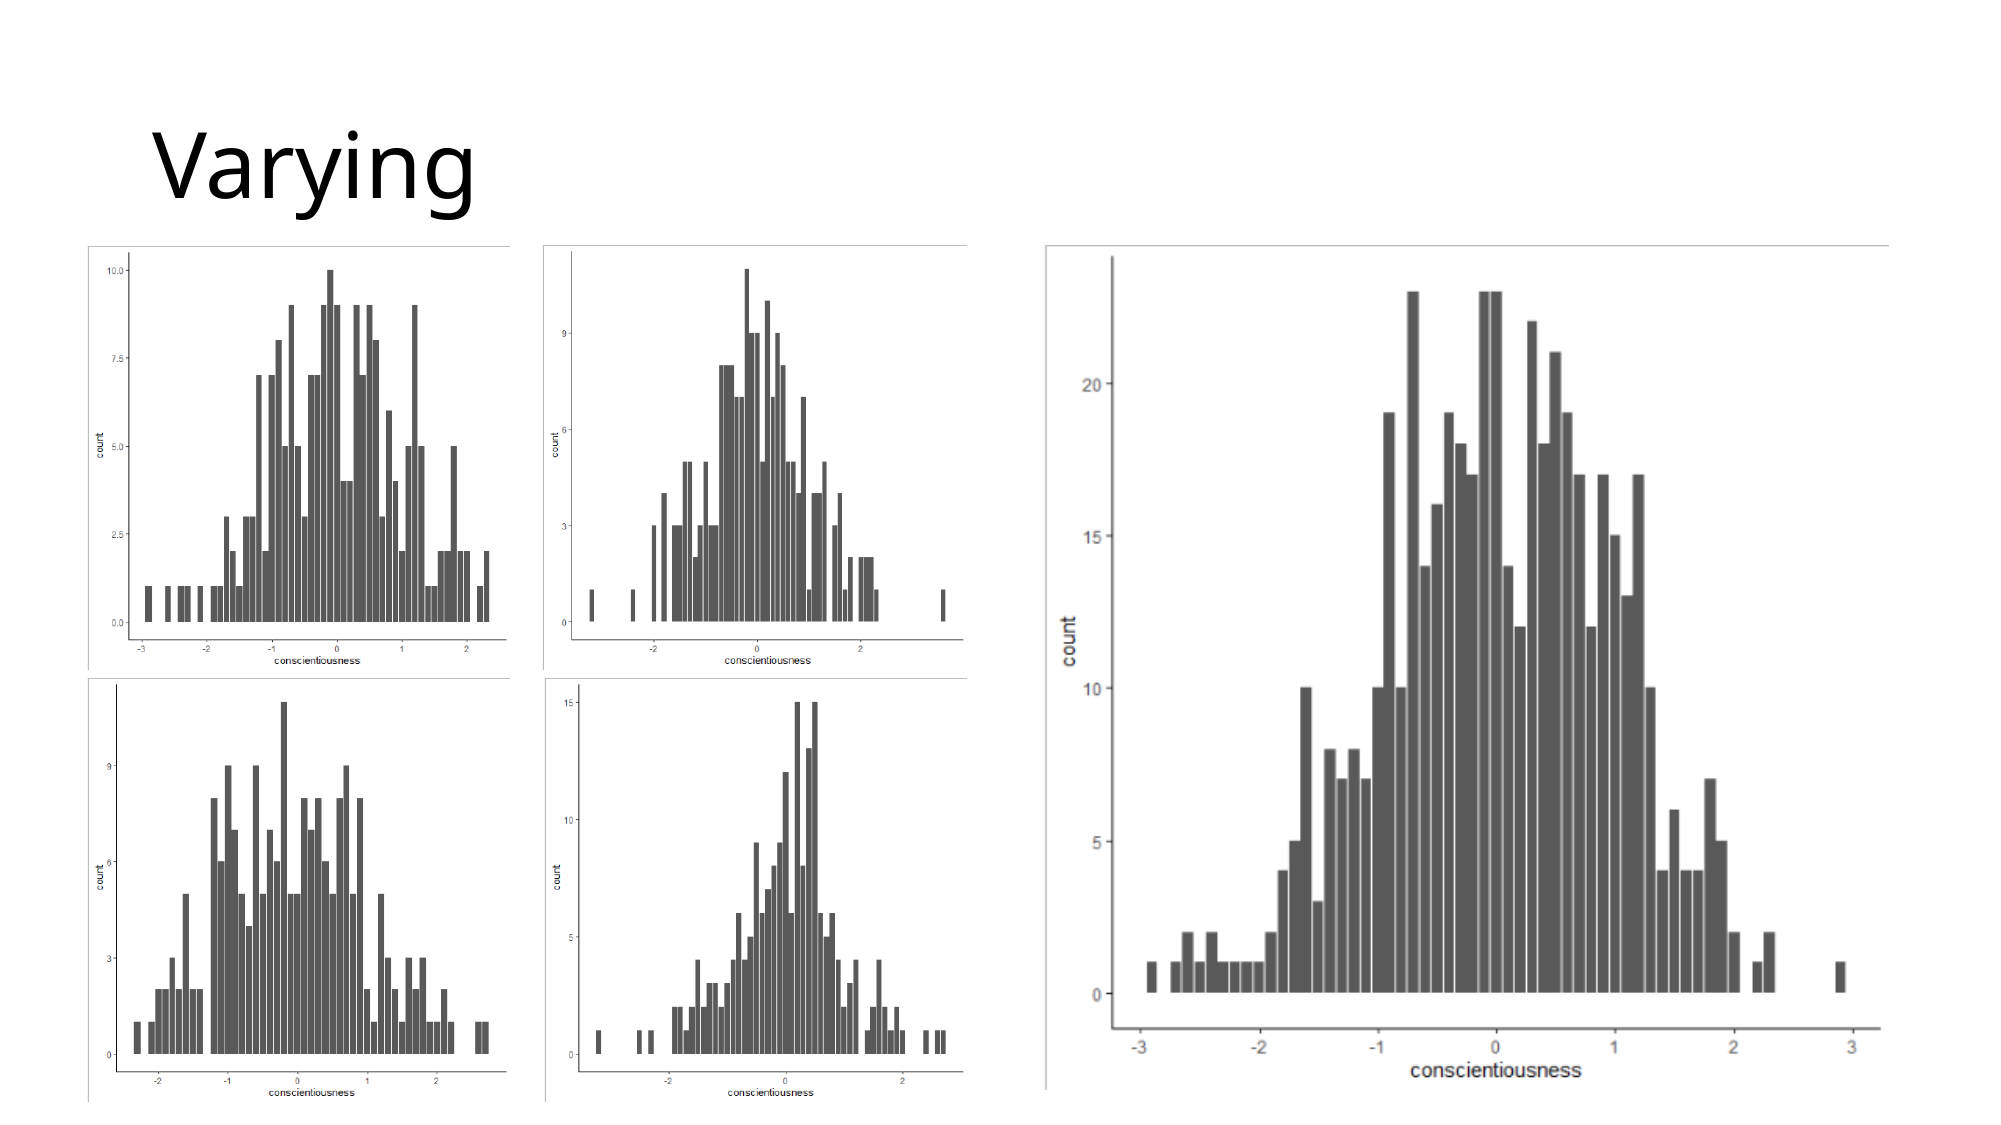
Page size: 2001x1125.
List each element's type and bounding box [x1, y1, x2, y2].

picture [86, 678, 510, 1102]
picture [543, 678, 967, 1102]
picture [542, 245, 967, 670]
picture [1044, 245, 1889, 1090]
picture [86, 246, 510, 670]
